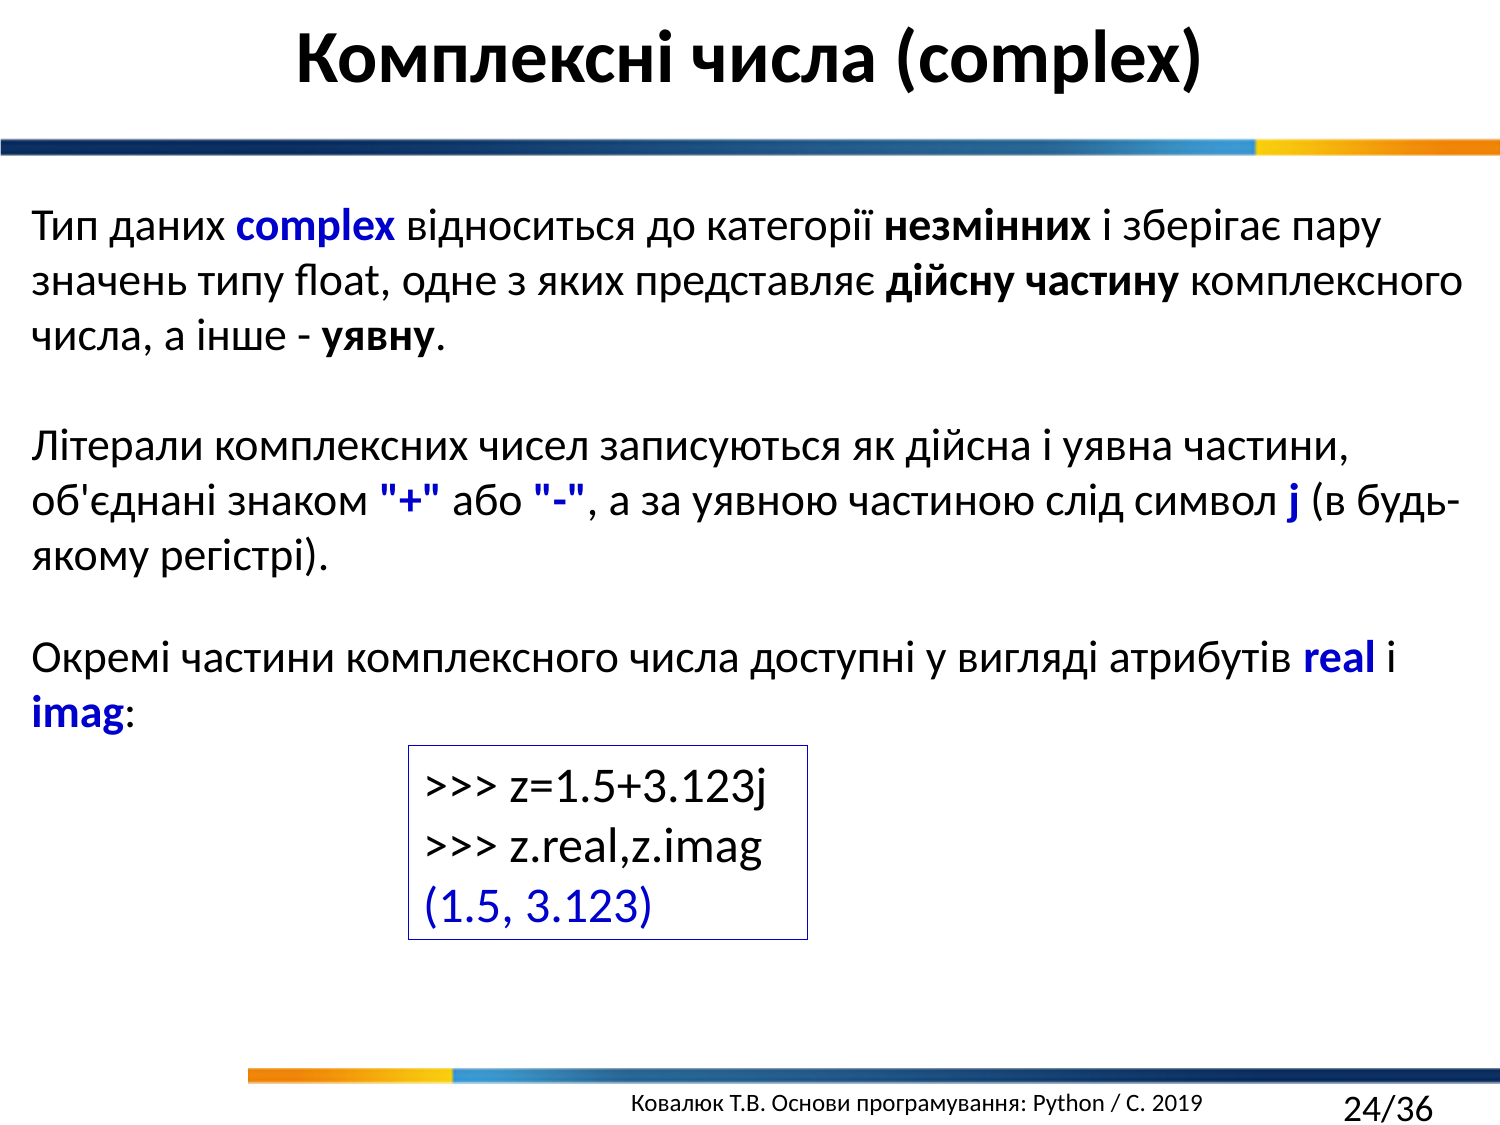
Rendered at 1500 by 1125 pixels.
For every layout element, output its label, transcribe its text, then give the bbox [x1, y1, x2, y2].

text_box Комплексні числа (complex) [0, 0, 1500, 105]
picture [248, 1068, 1500, 1084]
text_box Тип даних complex відноситься до категорії незмінних і зберігає пару значень типу float, одне з яких представляє дійсну частину комплексного числа, а інше - уявну. Літерали комплексних чисел записуються як дійсна і уявна частини, об'єднані знаком "+" або "-", а за уявною частиною слід символ j (в будь-якому регістрі). [16, 187, 1500, 587]
text_box Окремі частини комплексного числа доступні у вигляді атрибутів real і imag: [16, 618, 1500, 744]
text_box >>> z=1.5+3.123j >>> z.real,z.imag (1.5, 3.123) [408, 745, 808, 940]
picture [2, 139, 1500, 155]
